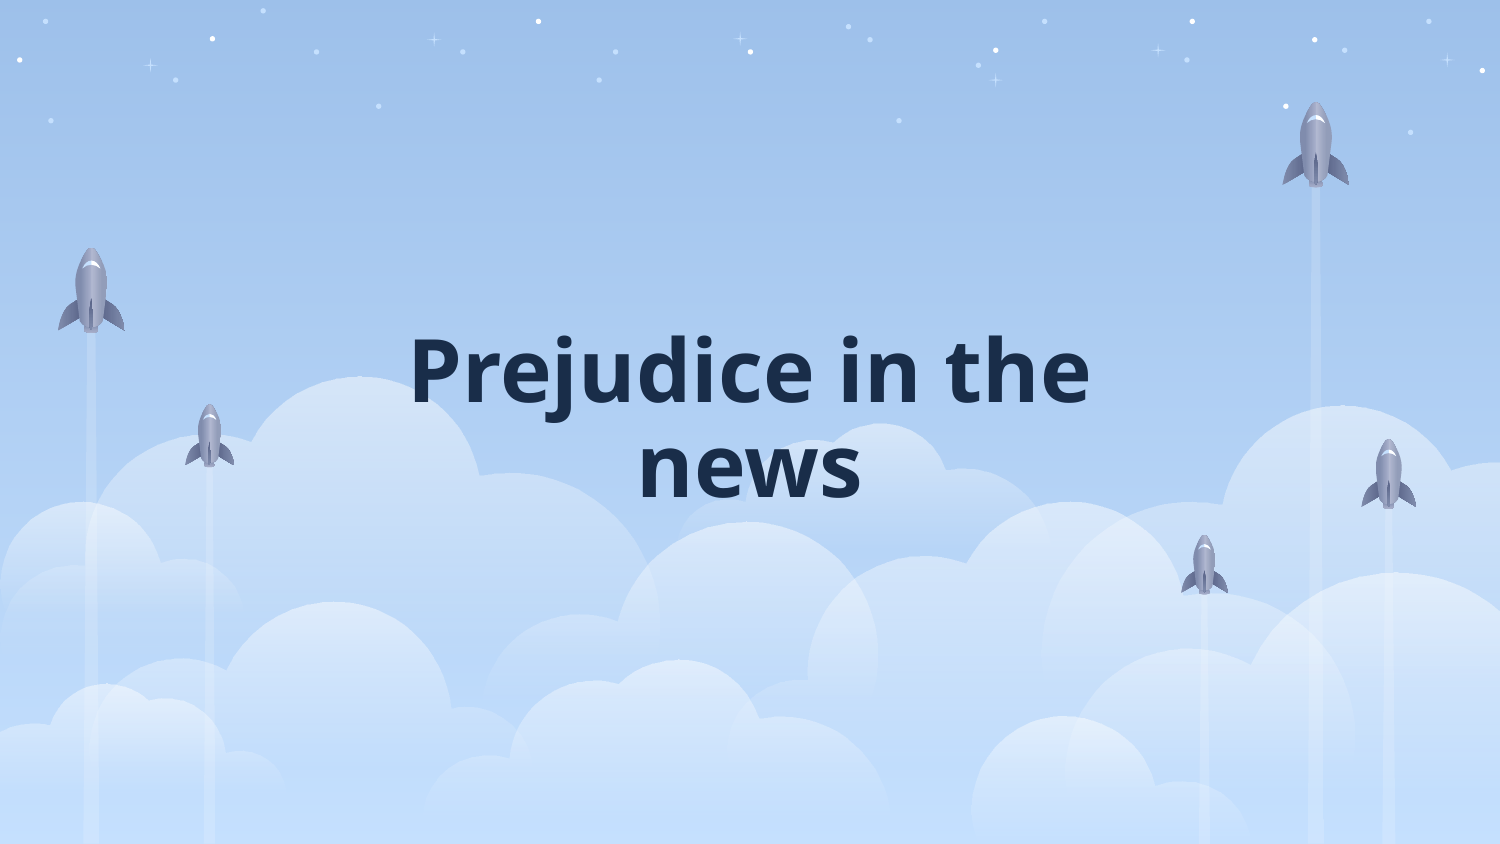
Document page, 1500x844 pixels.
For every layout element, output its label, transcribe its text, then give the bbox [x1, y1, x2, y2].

title Prejudice in the news [284, 326, 1216, 517]
